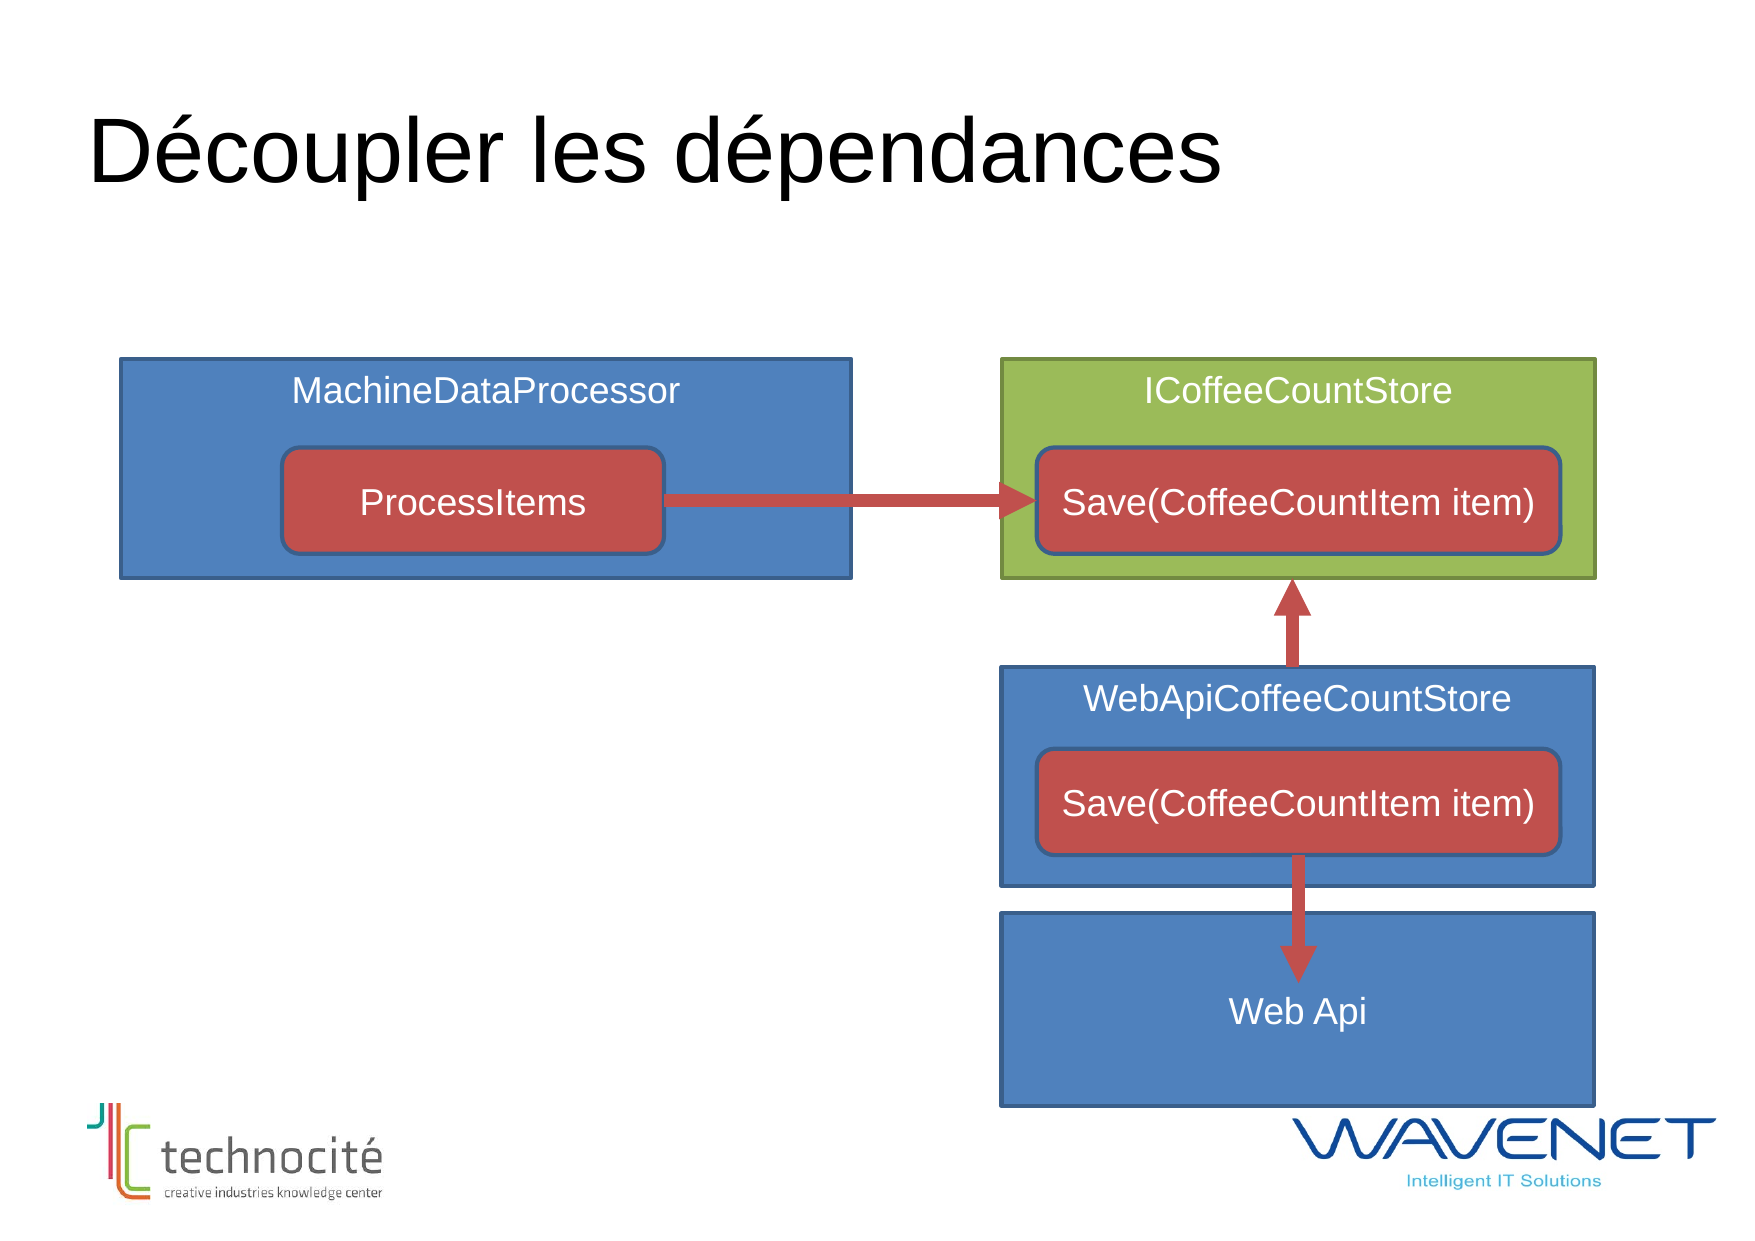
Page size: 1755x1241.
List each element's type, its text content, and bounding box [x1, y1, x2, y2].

title Découpler les dépendances [87, 49, 1667, 257]
picture [87, 1103, 393, 1206]
text_box Web Api [999, 911, 1596, 1108]
text_box Save(CoffeeCountItem item) [1034, 445, 1563, 556]
picture [1290, 1116, 1718, 1191]
text_box MachineDataProcessor [119, 357, 853, 580]
text_box ICoffeeCountStore [1000, 357, 1597, 580]
text_box WebApiCoffeeCountStore [999, 665, 1596, 888]
text_box Save(CoffeeCountItem item) [1034, 746, 1563, 858]
text_box ProcessItems [279, 445, 667, 556]
